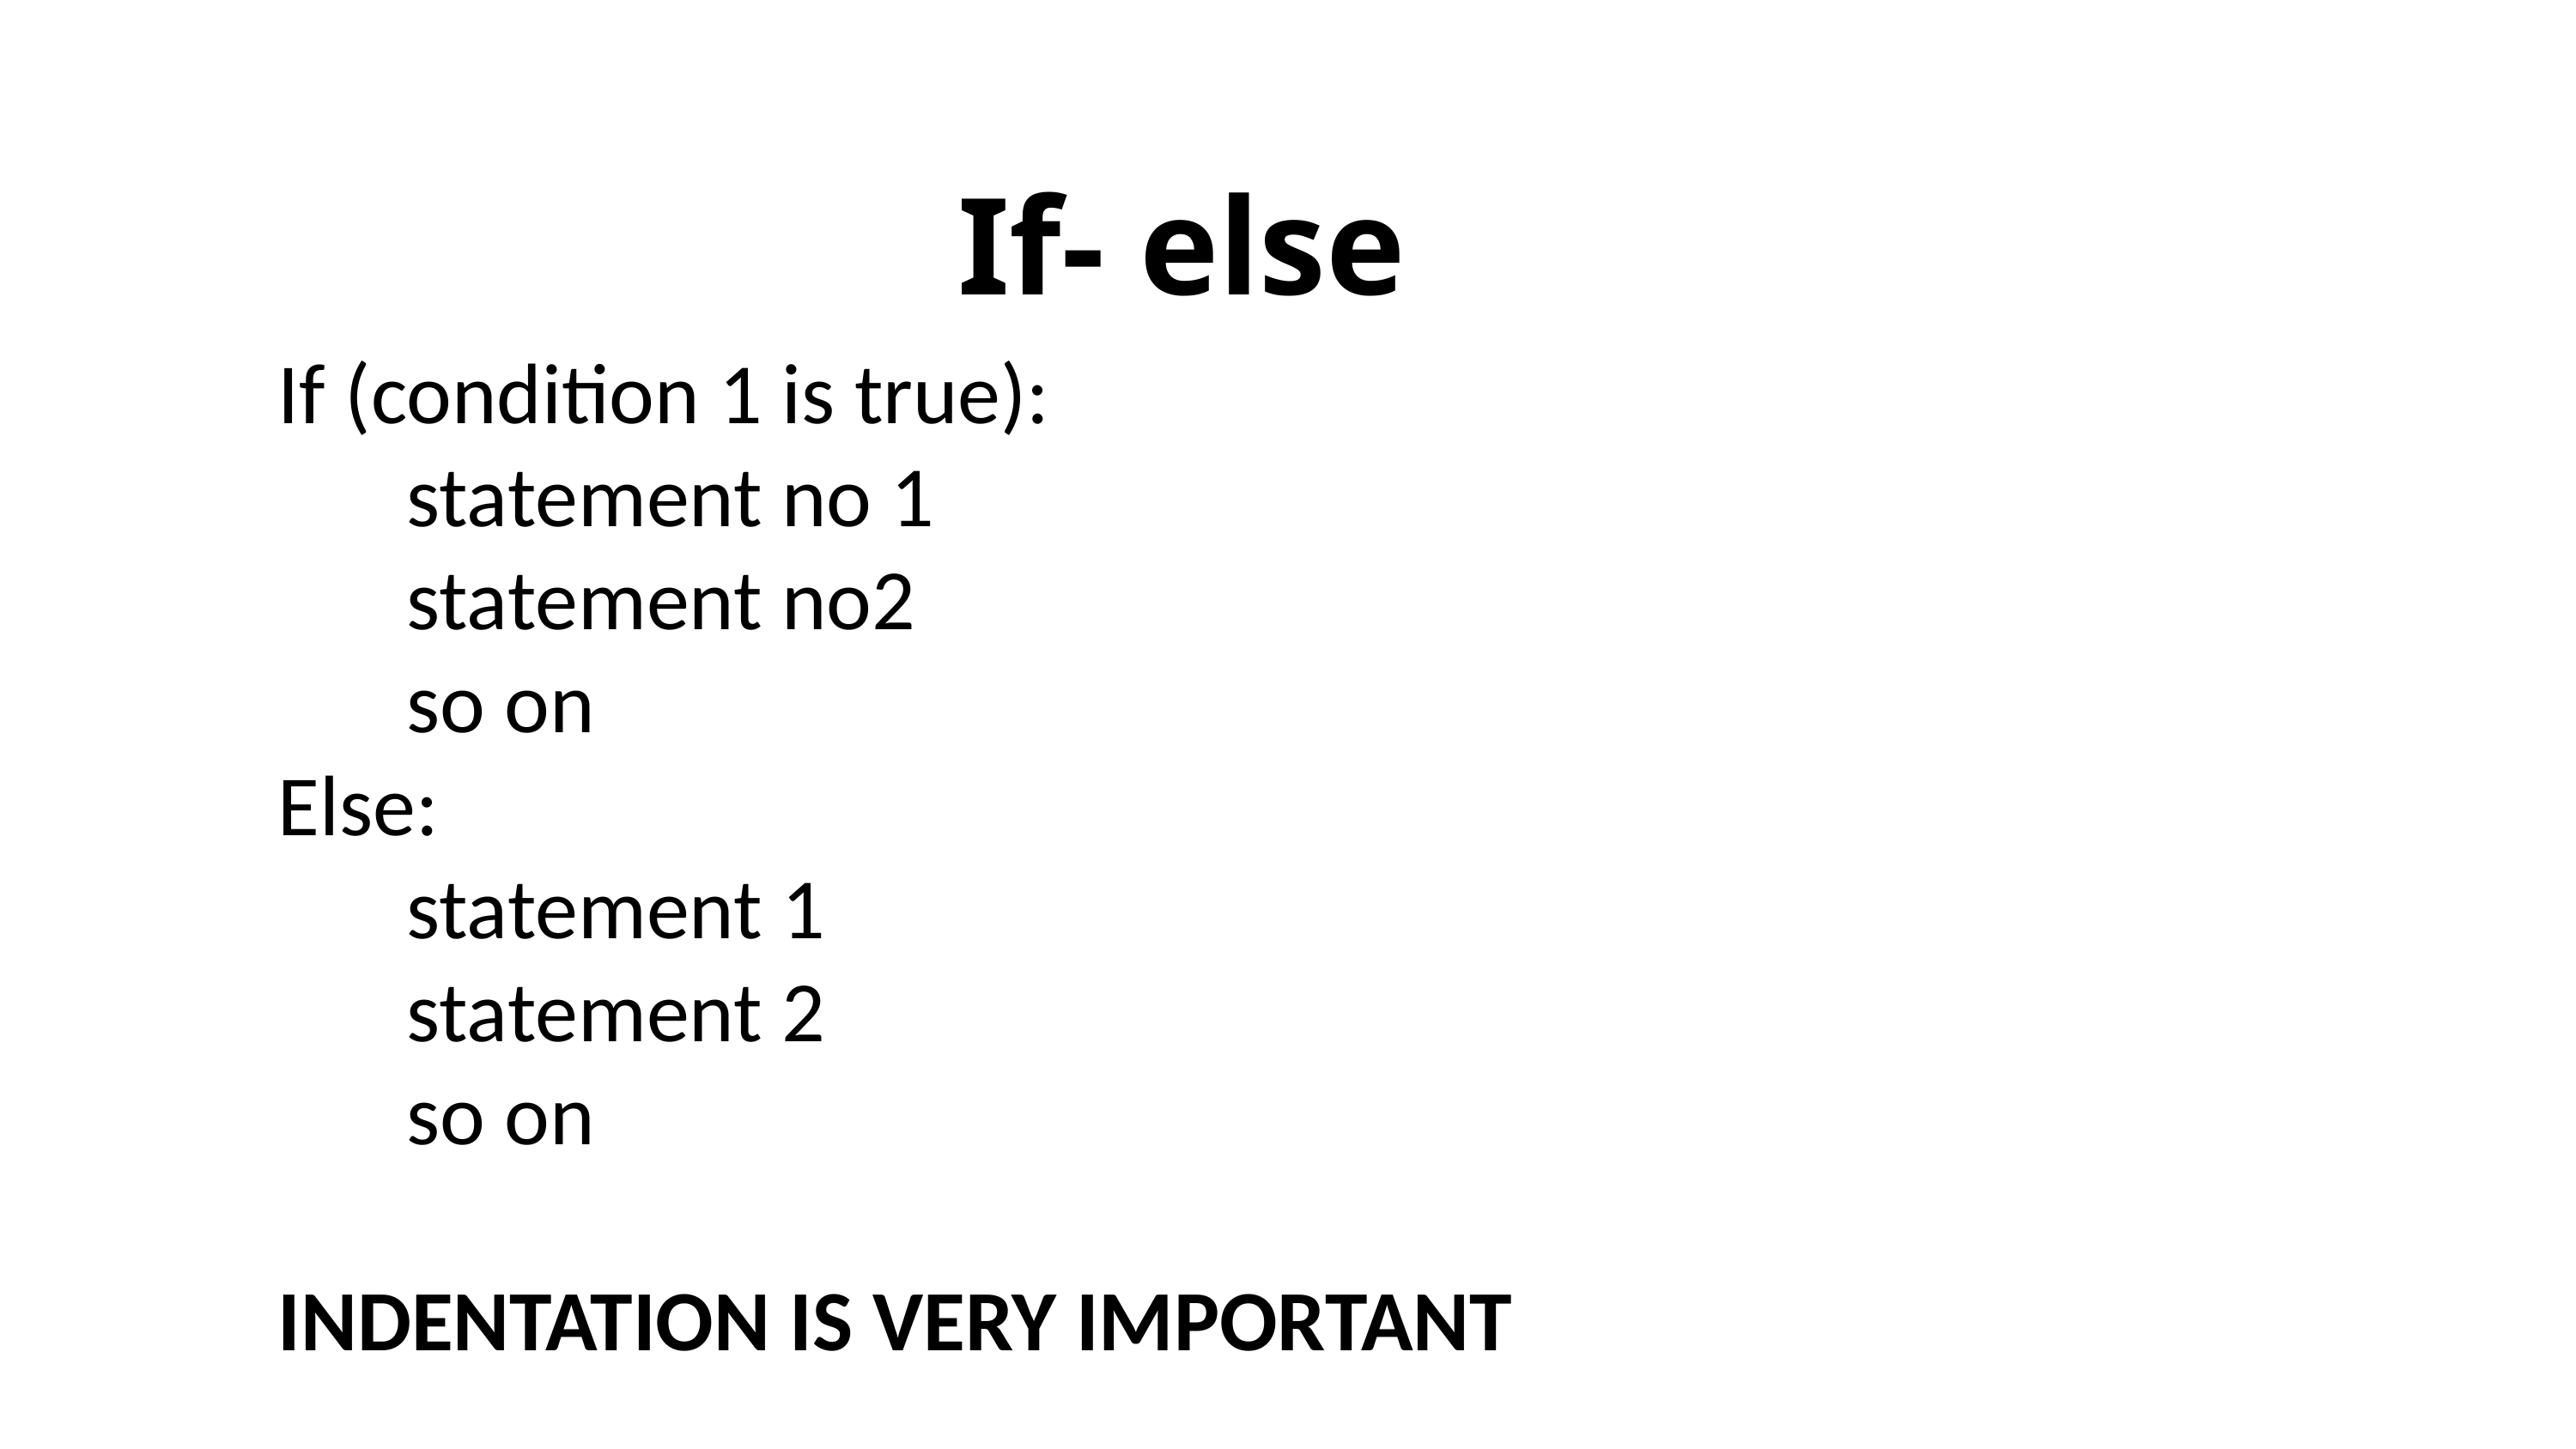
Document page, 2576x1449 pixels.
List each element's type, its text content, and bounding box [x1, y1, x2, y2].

text_box If- else [481, 134, 1917, 322]
text_box If (condition 1 is true): statement no 1 statement no2 so on Else: statement 1 statement 2 so on INDENTATION IS VERY IMPORTANT [277, 337, 1921, 1368]
